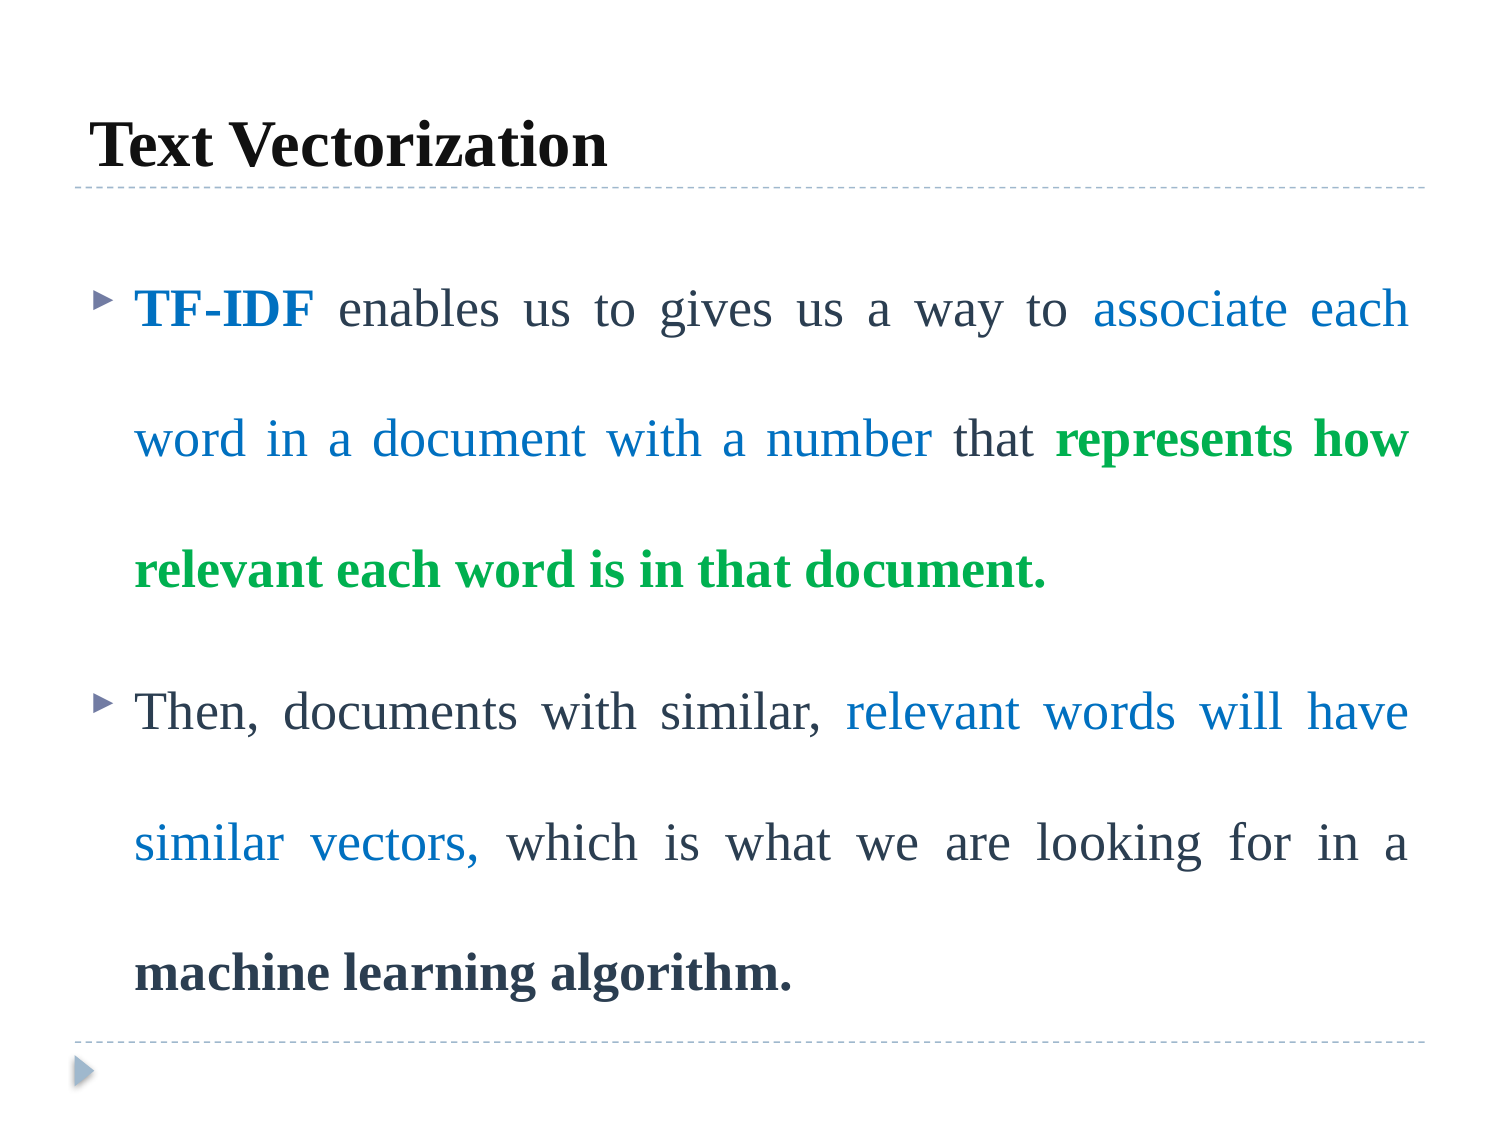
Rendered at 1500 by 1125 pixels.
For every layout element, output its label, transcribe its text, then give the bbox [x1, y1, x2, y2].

title Text Vectorization [75, 24, 1425, 188]
list TF-IDF enables us to gives us a way to associate each word in a document with a number that represents how relevant each word is in that document. Then, documents with similar, relevant words will have similar vectors, which is what we are looking for in a machine learning algorithm. [75, 200, 1425, 1010]
